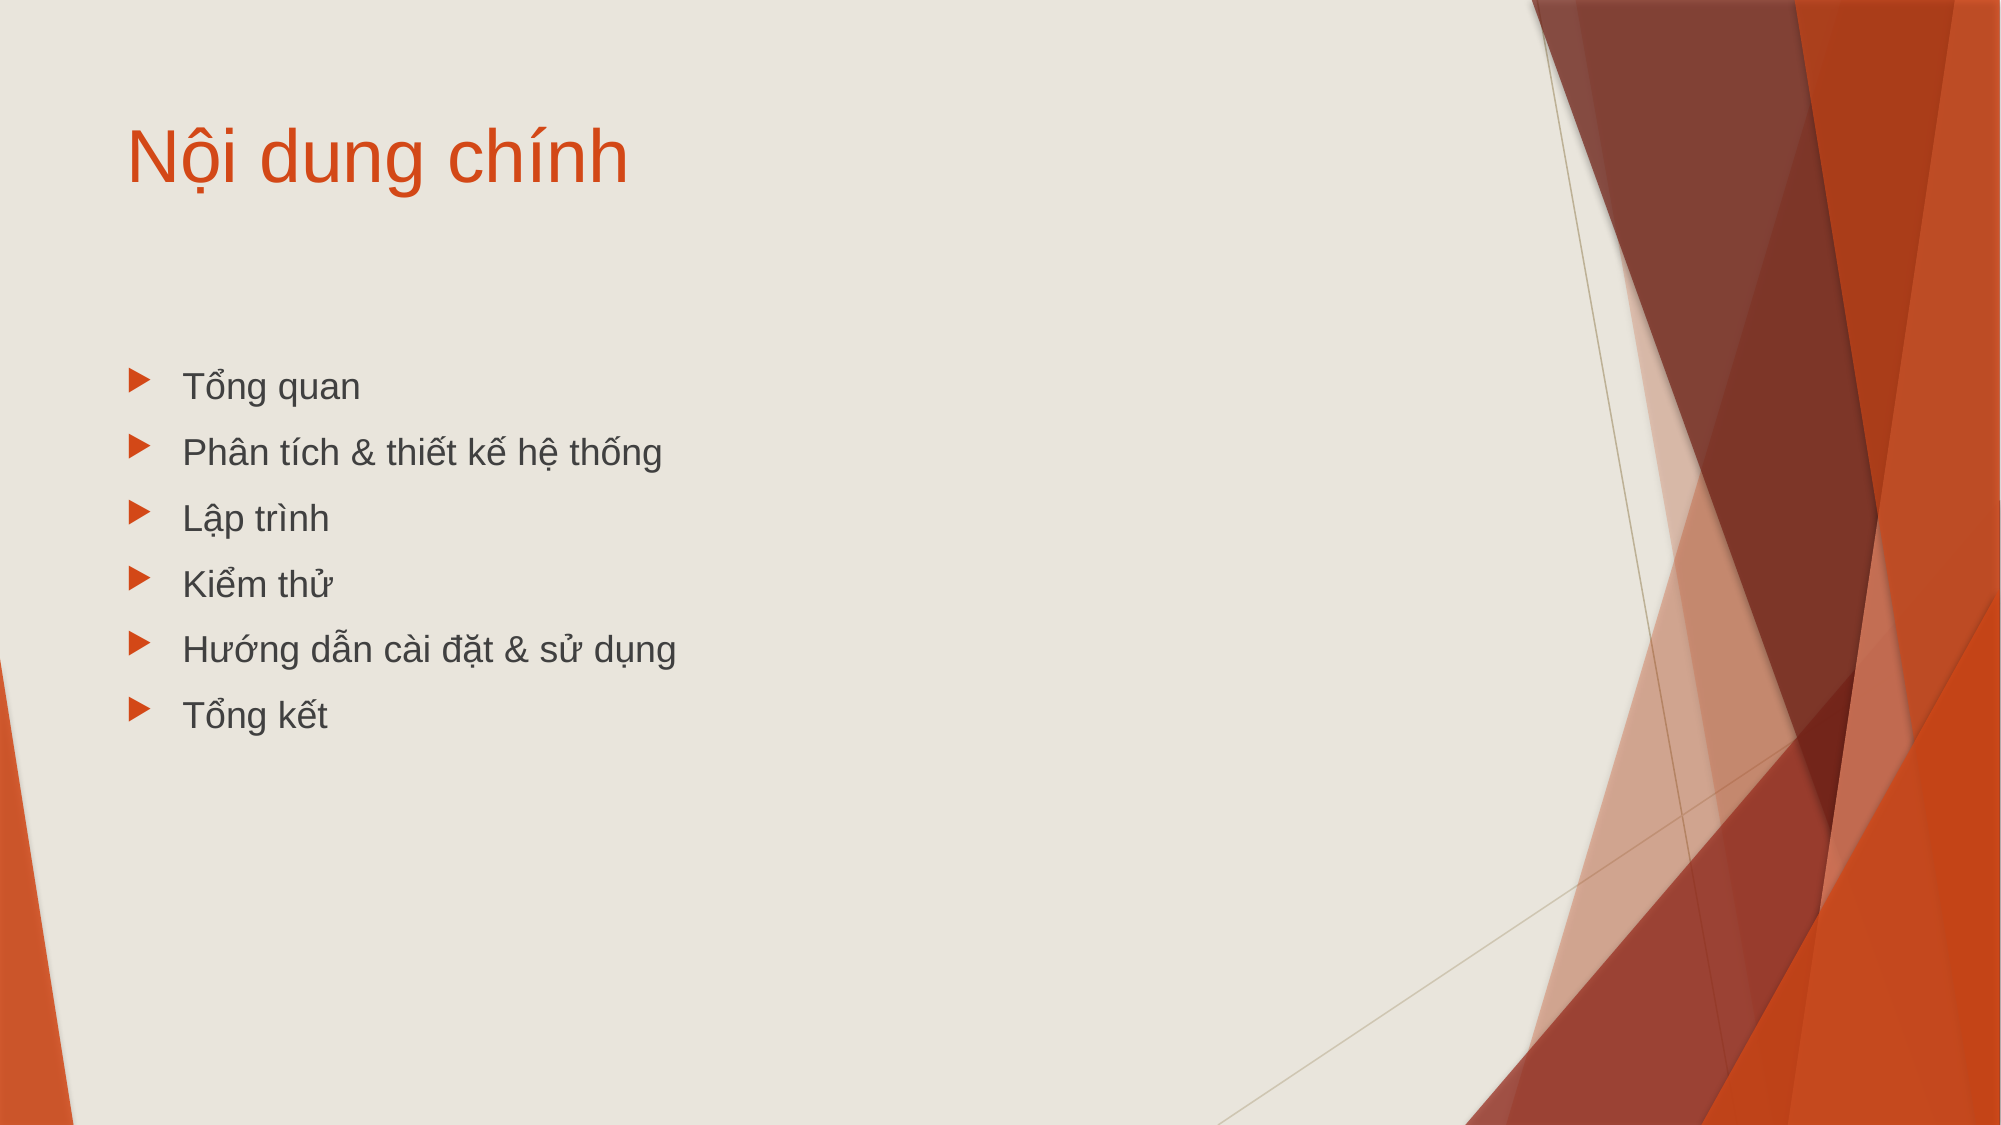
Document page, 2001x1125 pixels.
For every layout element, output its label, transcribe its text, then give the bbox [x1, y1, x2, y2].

list Tổng quan Phân tích & thiết kế hệ thống Lập trình Kiểm thử Hướng dẫn cài đặt & sử dụng Tổng kết [111, 354, 1522, 992]
title Nội dung chính [111, 99, 1522, 317]
